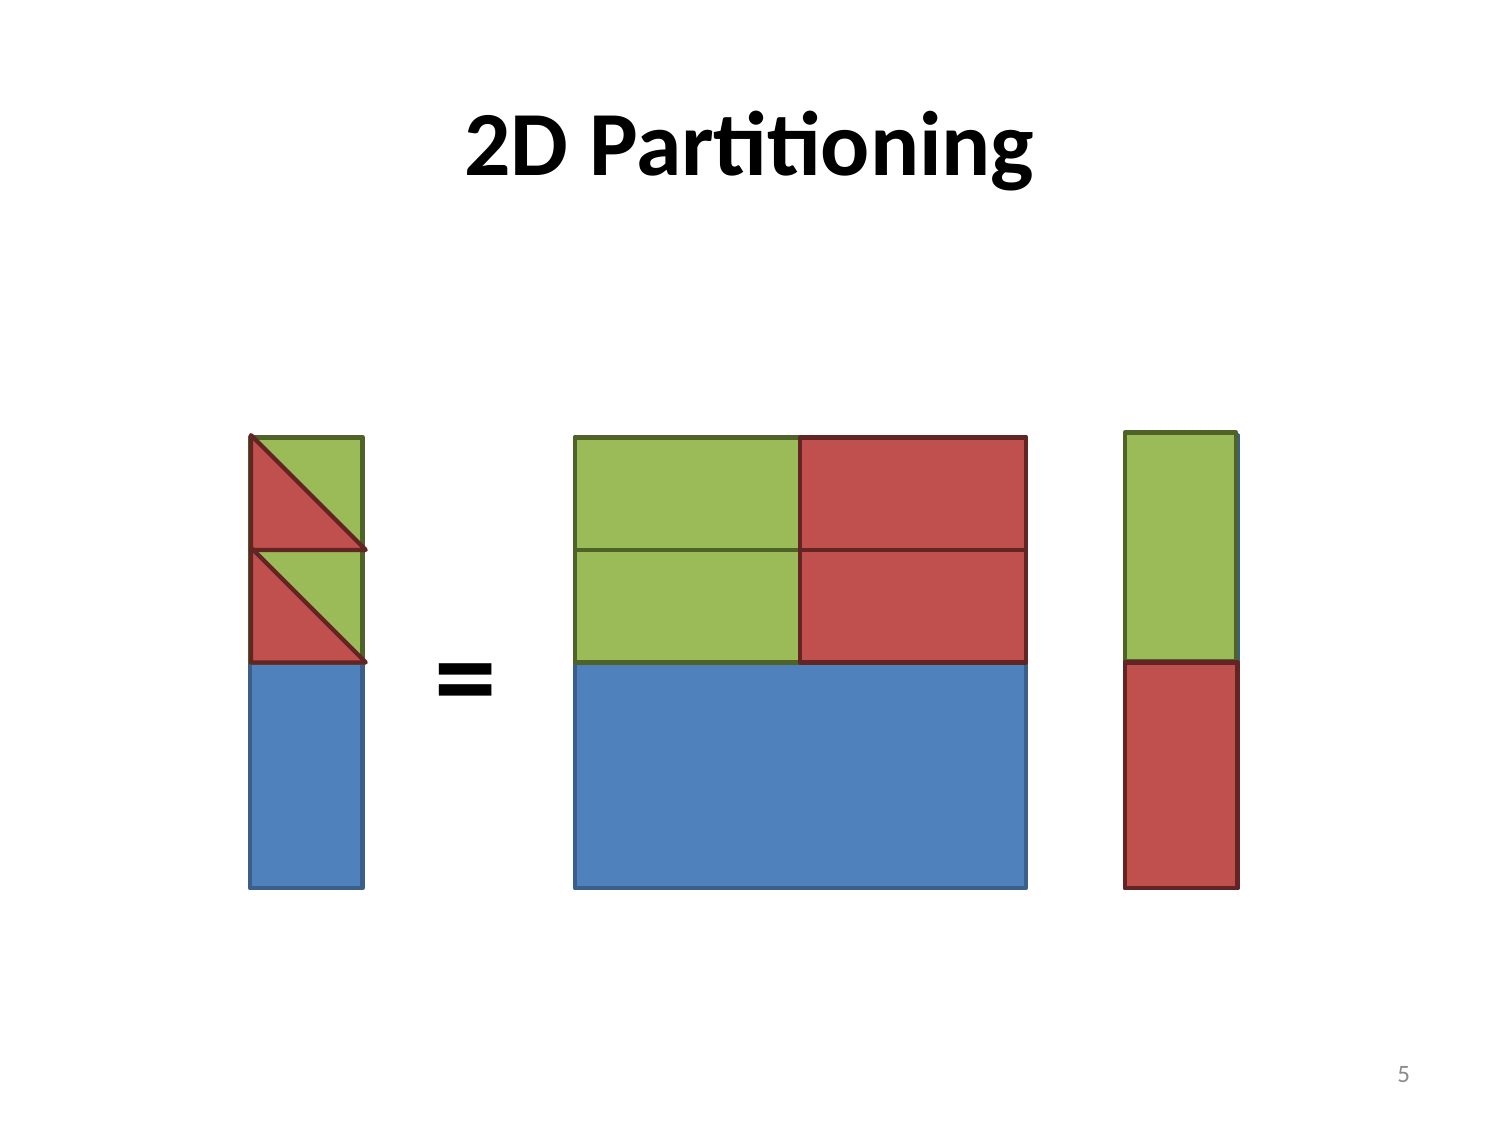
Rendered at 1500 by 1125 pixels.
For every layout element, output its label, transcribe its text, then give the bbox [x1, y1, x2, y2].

text_box [573, 665, 1028, 890]
text_box [573, 435, 798, 548]
text_box [573, 548, 798, 665]
text_box [255, 435, 365, 545]
text_box [248, 665, 365, 890]
text_box [1123, 660, 1240, 890]
text_box [261, 553, 365, 657]
text_box = [419, 587, 512, 753]
text_box [248, 433, 368, 553]
slide_number 5 [1074, 1042, 1425, 1103]
text_box [798, 435, 1028, 548]
title 2D Partitioning [75, 45, 1425, 233]
text_box [1123, 430, 1238, 660]
text_box [798, 548, 1028, 665]
text_box [248, 545, 368, 665]
